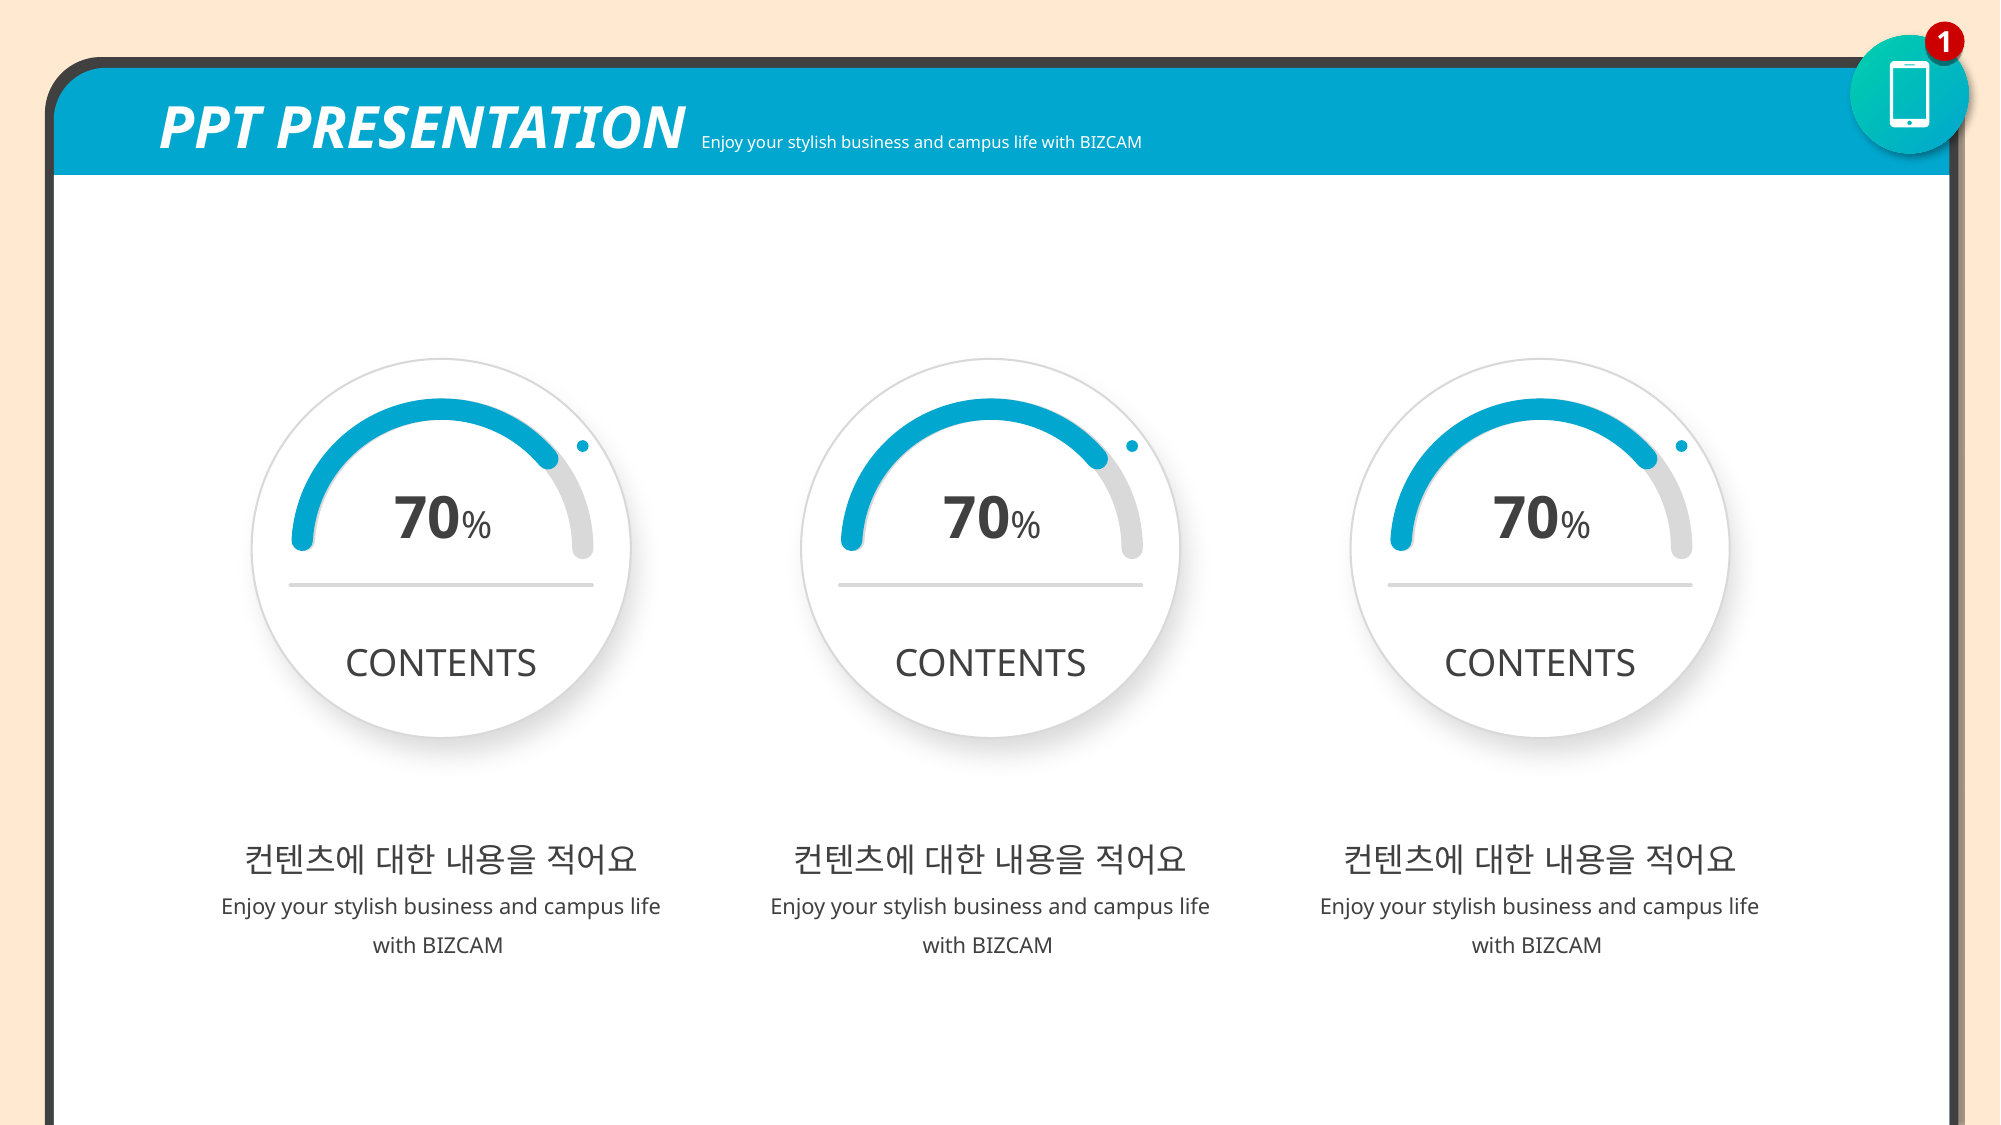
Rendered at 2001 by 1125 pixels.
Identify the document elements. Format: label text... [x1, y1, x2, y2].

text_box [53, 174, 1950, 1125]
text_box [1889, 61, 1930, 128]
text_box [1042, 417, 1133, 549]
text_box CONTENTS 컨텐츠에 대한 내용을 적어요 Enjoy your stylish business and campus life with BIZCAM [195, 609, 687, 966]
text_box 70% [911, 473, 1074, 559]
text_box [800, 357, 1182, 609]
text_box [851, 408, 1098, 544]
text_box [1674, 439, 1689, 454]
text_box [575, 439, 590, 454]
text_box PPT PRESENTATION Enjoy your stylish business and campus life with BIZCAM [52, 66, 1951, 1125]
text_box CONTENTS 컨텐츠에 대한 내용을 적어요 Enjoy your stylish business and campus life with BIZCAM [745, 609, 1237, 966]
text_box [1594, 418, 1683, 549]
text_box [43, 56, 1862, 1125]
text_box [301, 408, 549, 544]
text_box 70% [1461, 473, 1624, 559]
text_box [1849, 34, 1970, 155]
text_box [1349, 357, 1731, 609]
text_box [1125, 439, 1140, 454]
text_box [1400, 408, 1648, 544]
text_box CONTENTS 컨텐츠에 대한 내용을 적어요 Enjoy your stylish business and campus life with BIZCAM [1294, 609, 1786, 966]
text_box 70% [362, 473, 525, 559]
text_box [250, 357, 632, 609]
text_box 1 [1923, 20, 1966, 63]
text_box [1951, 144, 1960, 1125]
text_box [495, 418, 584, 549]
